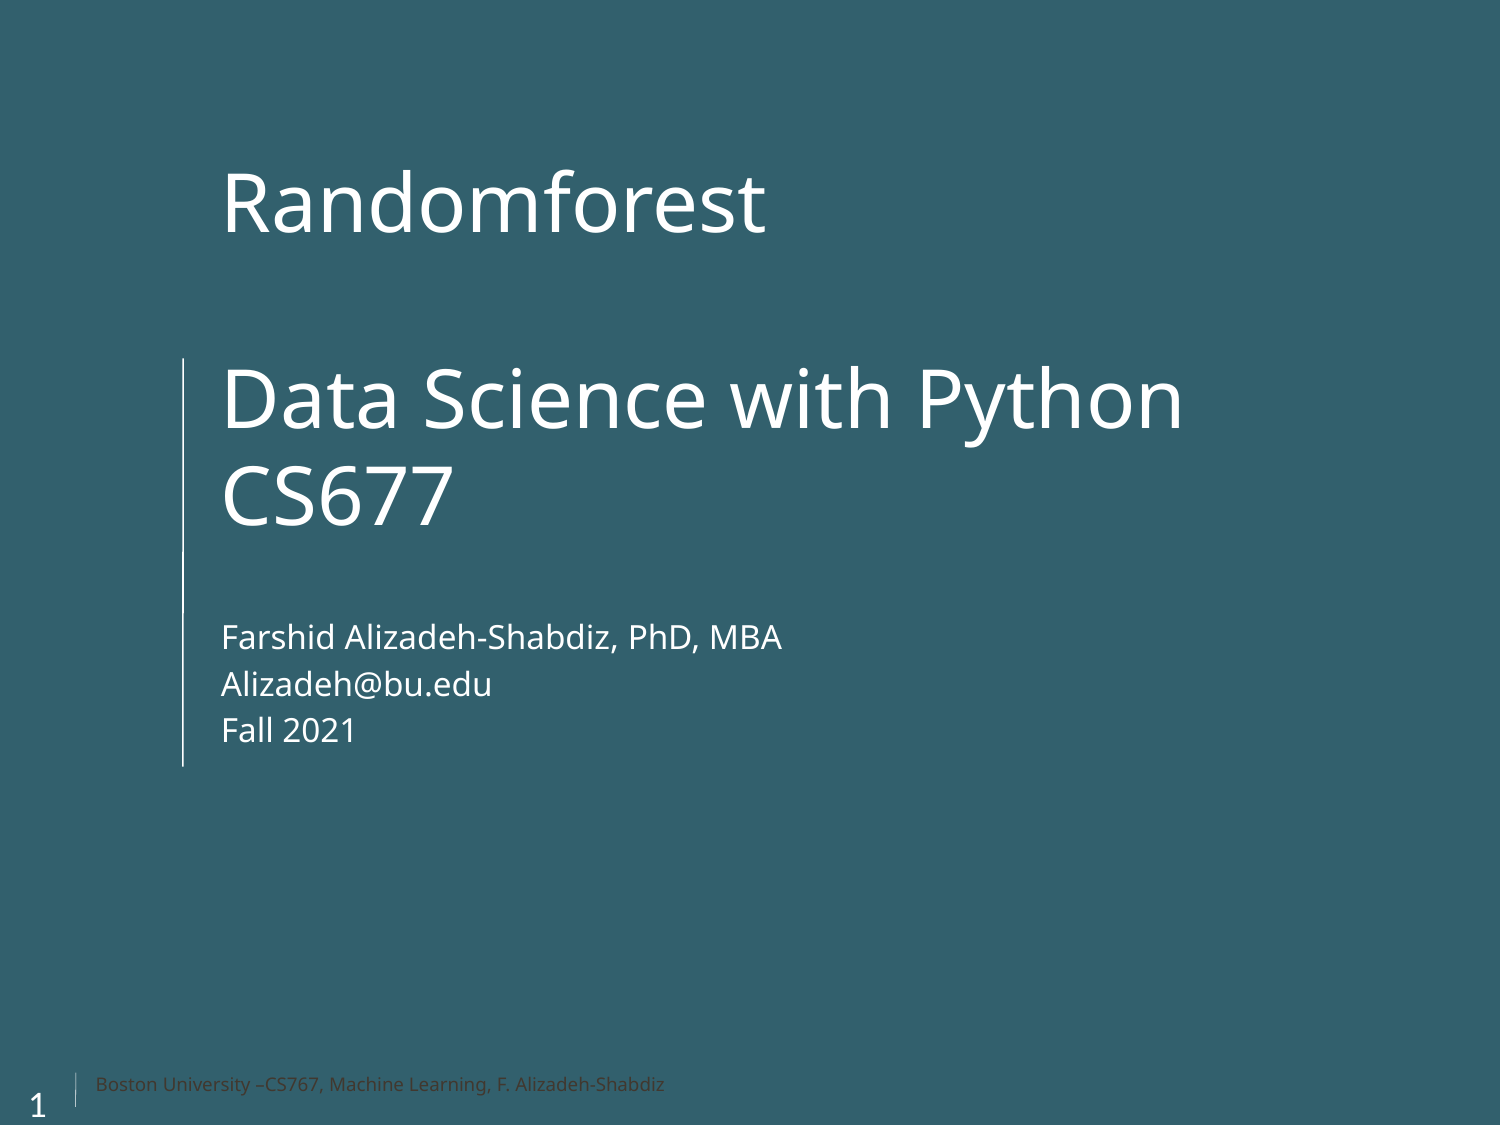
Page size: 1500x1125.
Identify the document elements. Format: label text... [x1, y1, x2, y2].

slide_number 1 [14, 1072, 70, 1110]
subtitle Farshid Alizadeh-Shabdiz, PhD, MBA Alizadeh@bu.edu Fall 2021 [205, 562, 1272, 850]
title Randomforest Data Science with Python CS677 [205, 141, 1477, 550]
